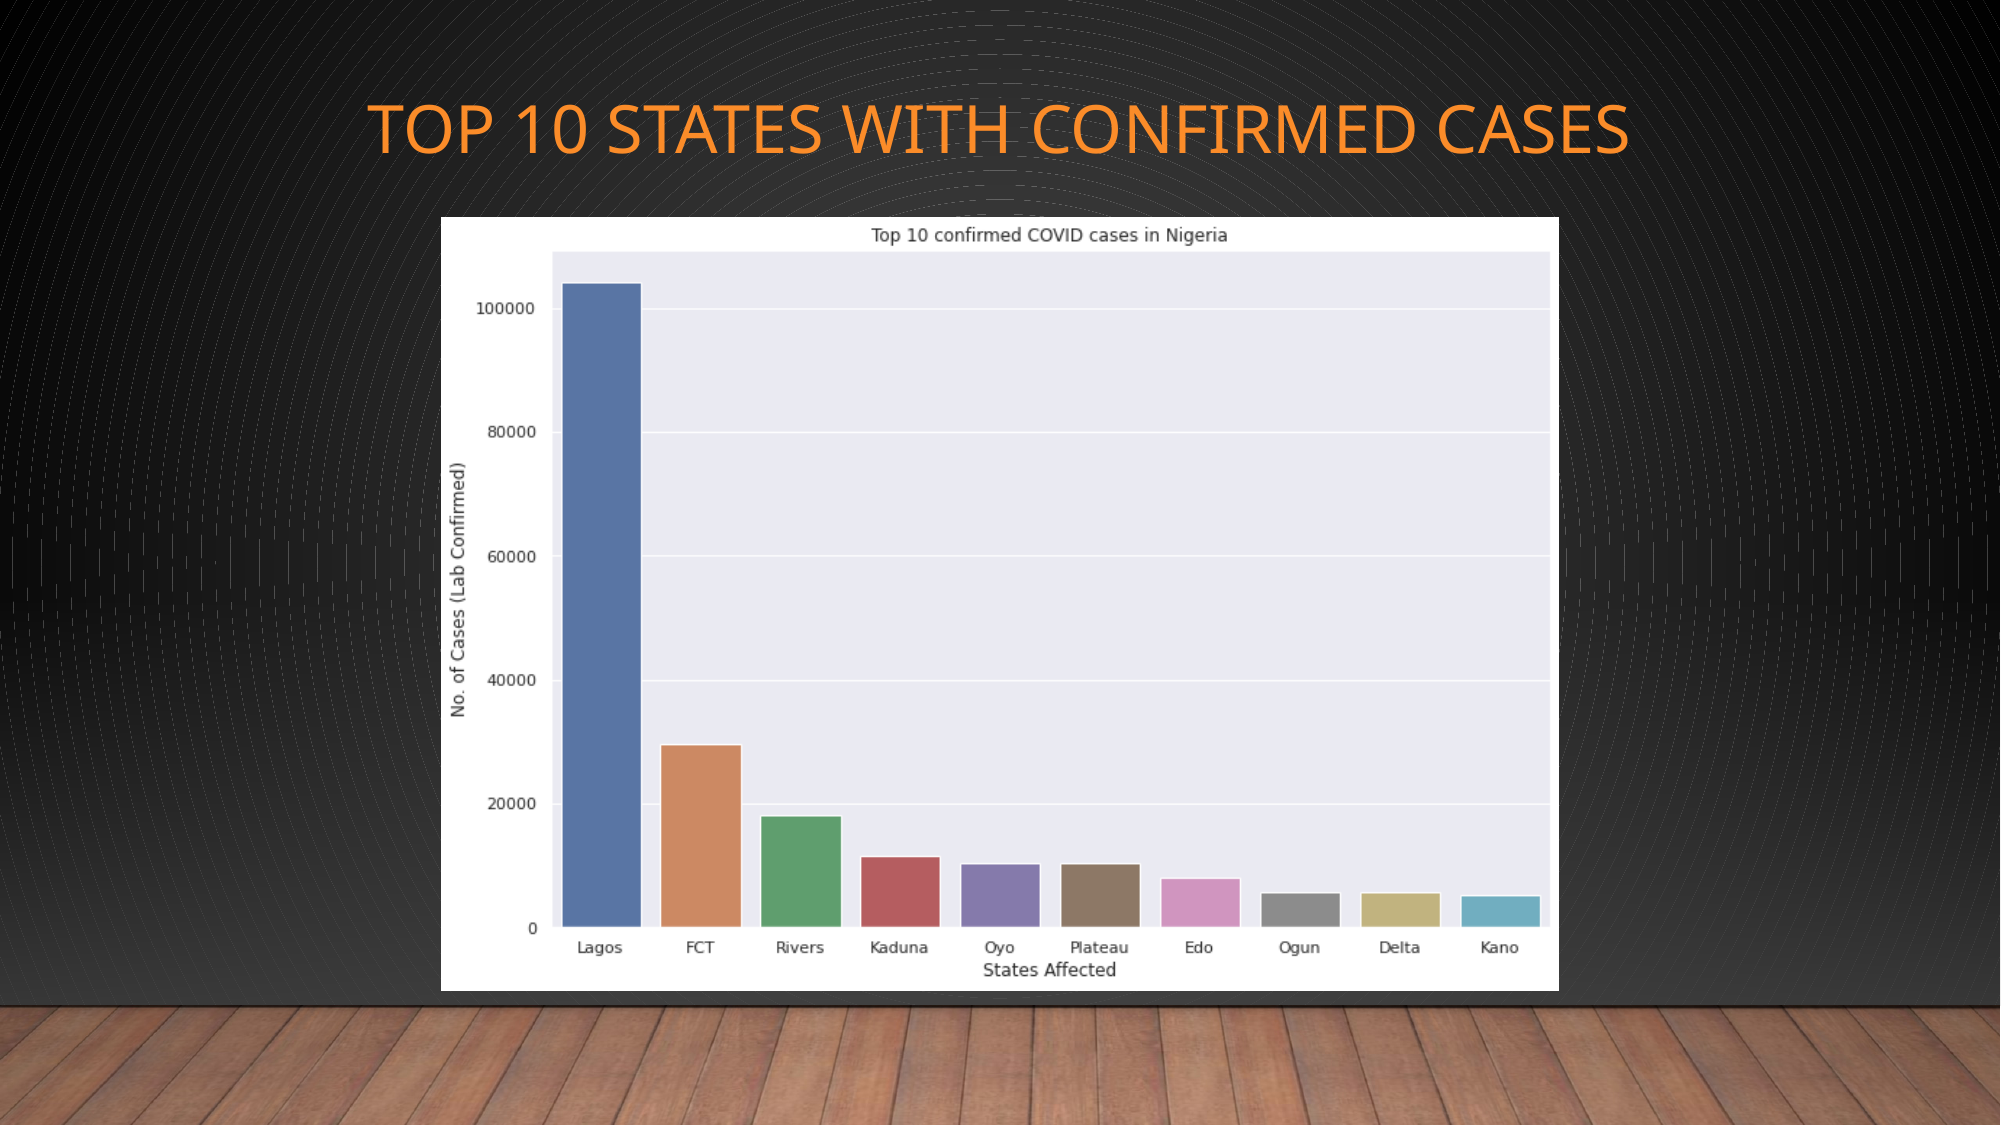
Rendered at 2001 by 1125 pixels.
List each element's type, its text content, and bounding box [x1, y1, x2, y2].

title Top 10 states with confirmed cases [237, 45, 1763, 219]
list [440, 217, 1560, 992]
picture [0, 1005, 2000, 1125]
